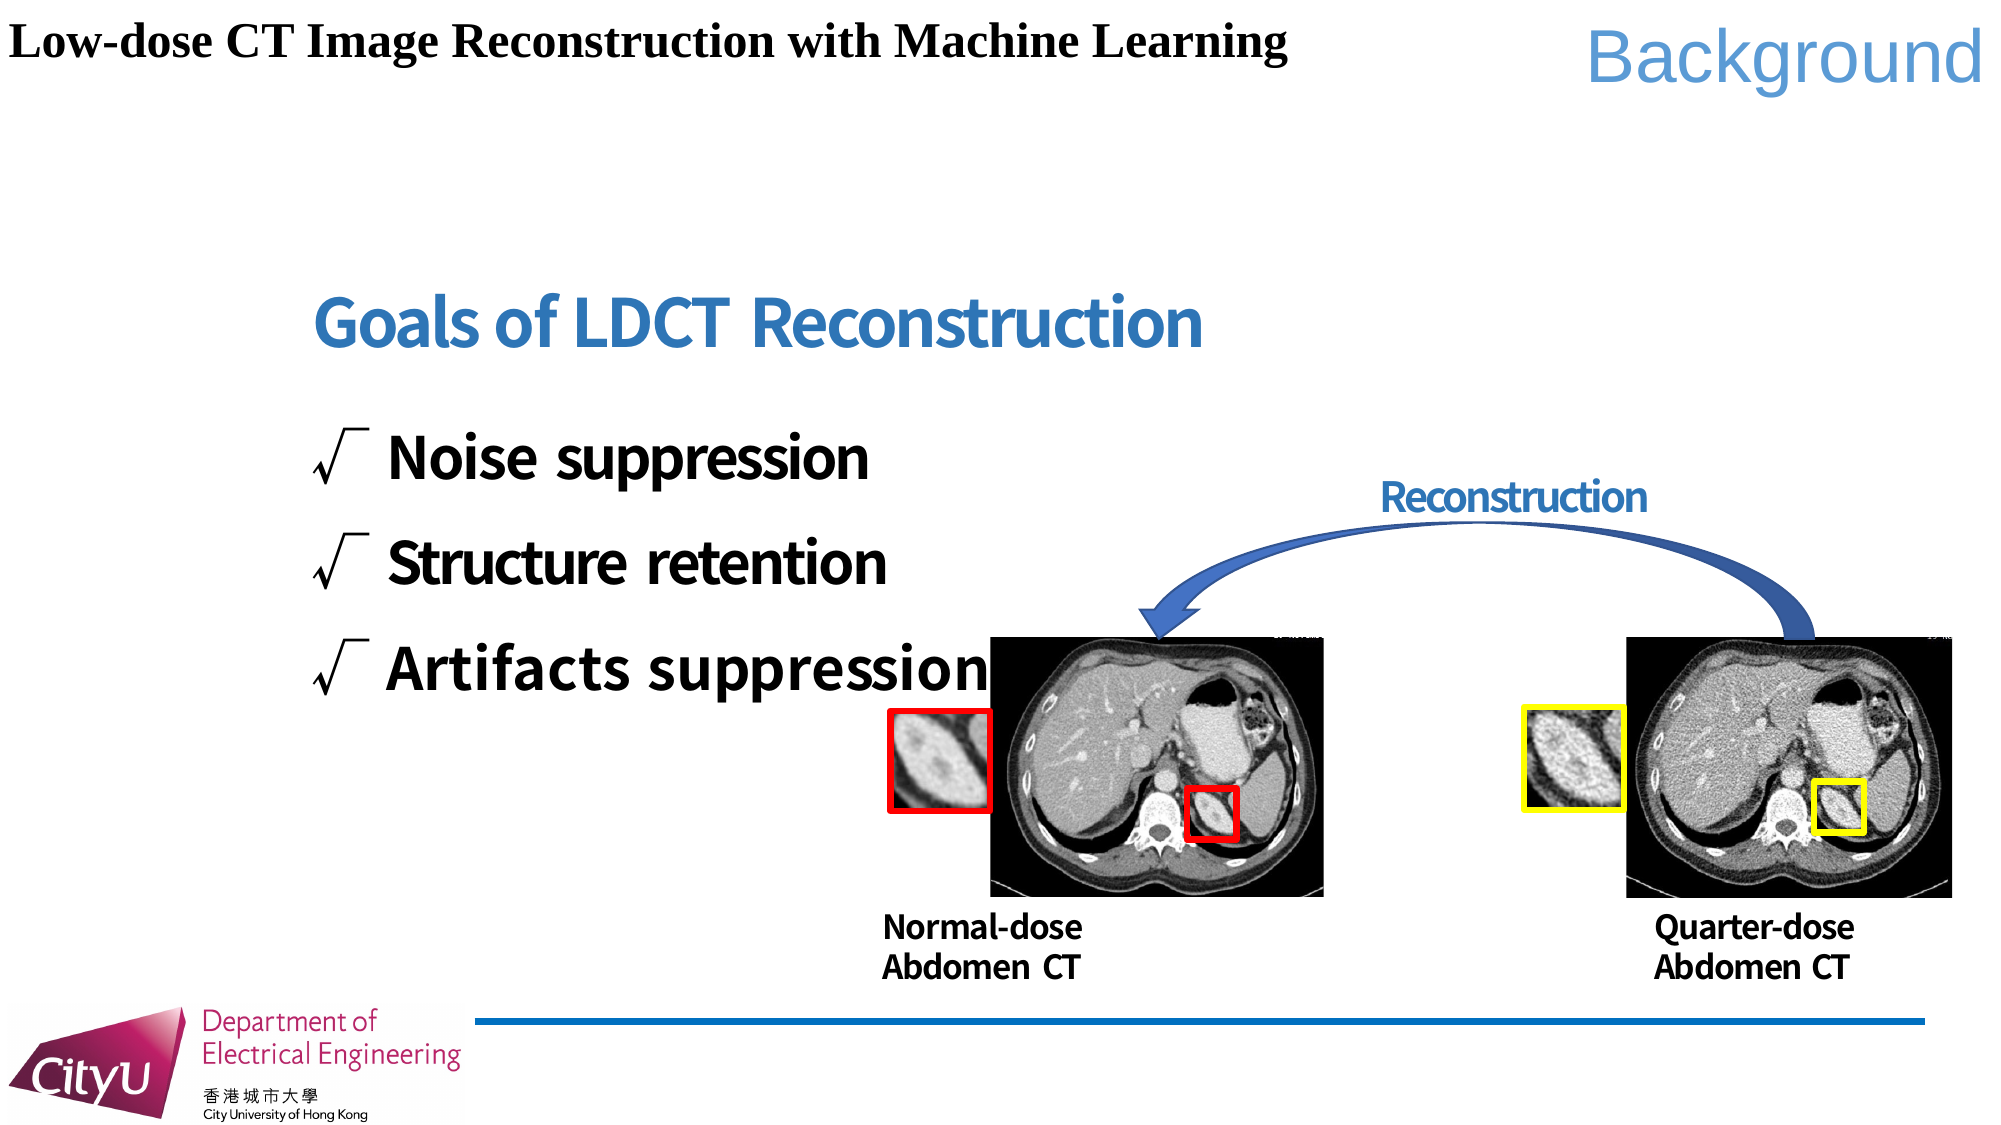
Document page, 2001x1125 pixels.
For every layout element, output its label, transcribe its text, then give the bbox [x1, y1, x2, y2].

text_box Quarter-dose Abdomen CT [1652, 904, 1894, 987]
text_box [890, 637, 1324, 897]
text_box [1524, 637, 1953, 898]
text_box Normal-dose Abdomen CT [880, 904, 1120, 987]
text_box [1138, 527, 1397, 637]
text_box Background [1570, 0, 2000, 105]
text_box [1561, 529, 1815, 637]
text_box Goals of LDCT Reconstruction √ Noise suppression √ Structure retention √ Artifacts suppression [215, 273, 1273, 710]
text_box Reconstruction [1364, 463, 2000, 529]
picture [7, 1003, 465, 1125]
text_box Low-dose CT Image Reconstruction with Machine Learning [0, 0, 1529, 75]
